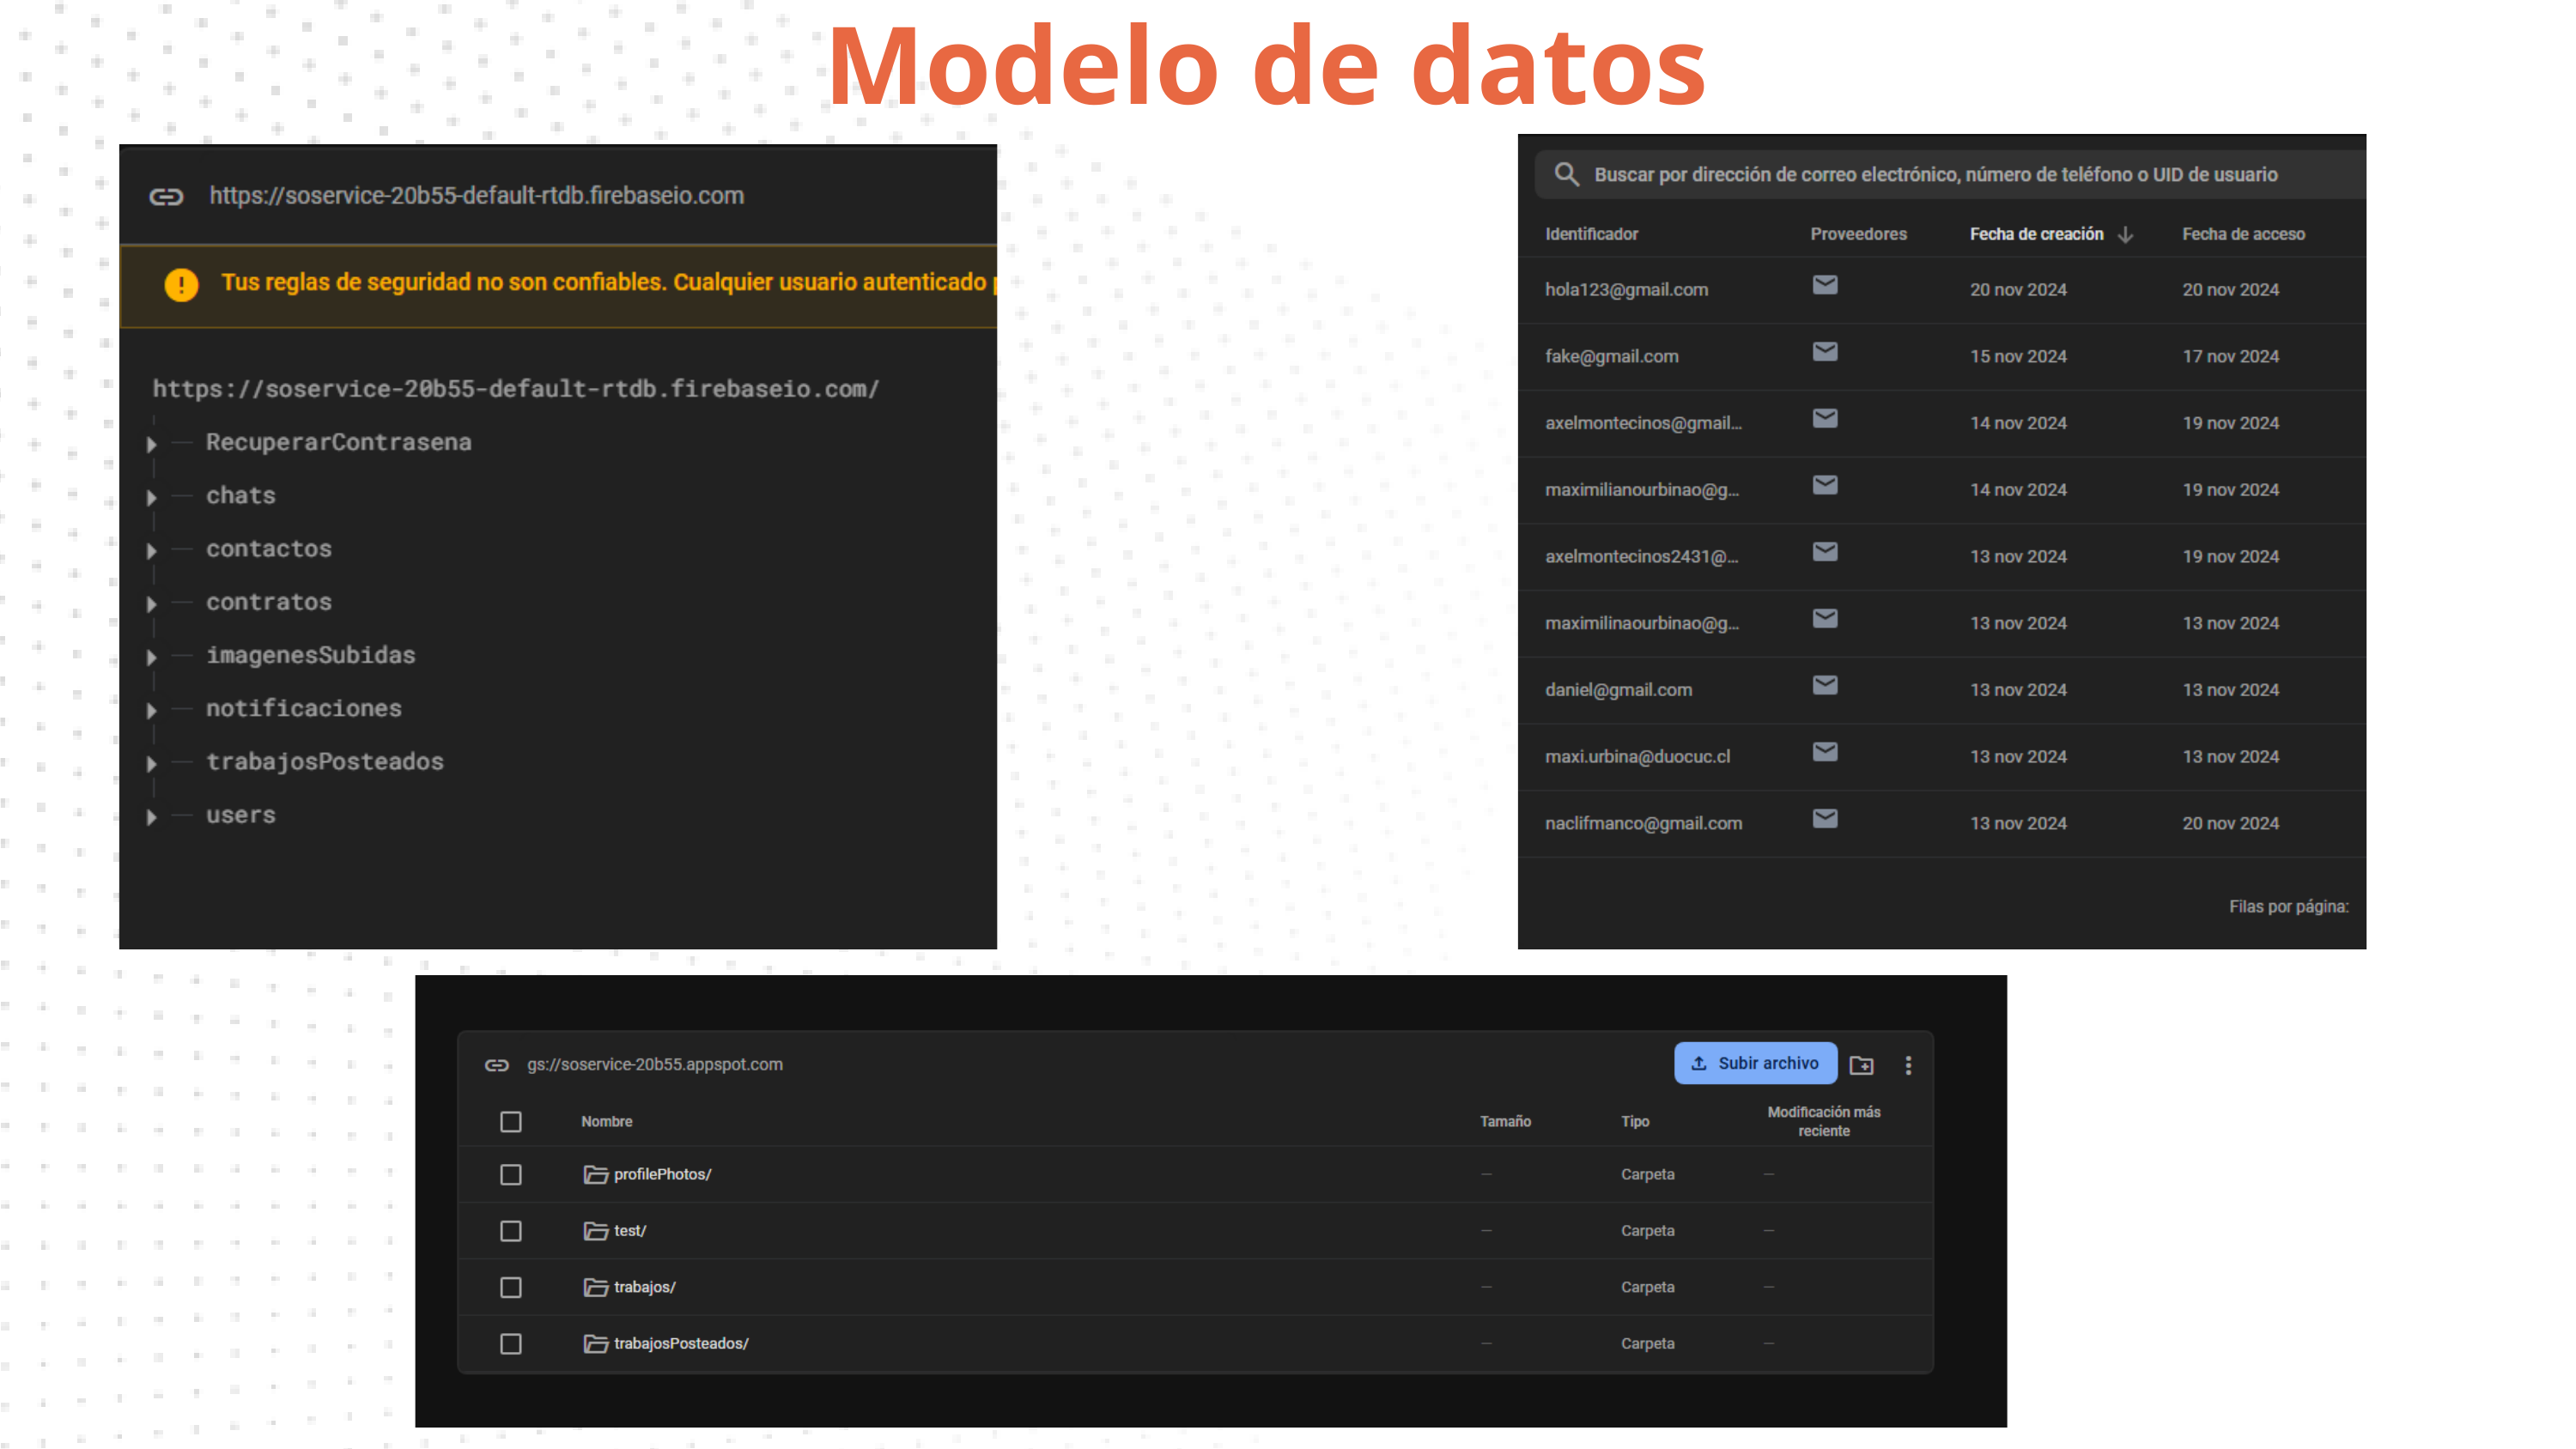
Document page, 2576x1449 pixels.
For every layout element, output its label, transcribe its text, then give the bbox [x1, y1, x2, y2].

text_box [477, 364, 2172, 433]
text_box [0, 0, 1633, 1449]
text_box Modelo de datos [293, 0, 2241, 126]
text_box [1517, 134, 2367, 949]
text_box [415, 975, 2008, 1428]
text_box [118, 144, 998, 950]
